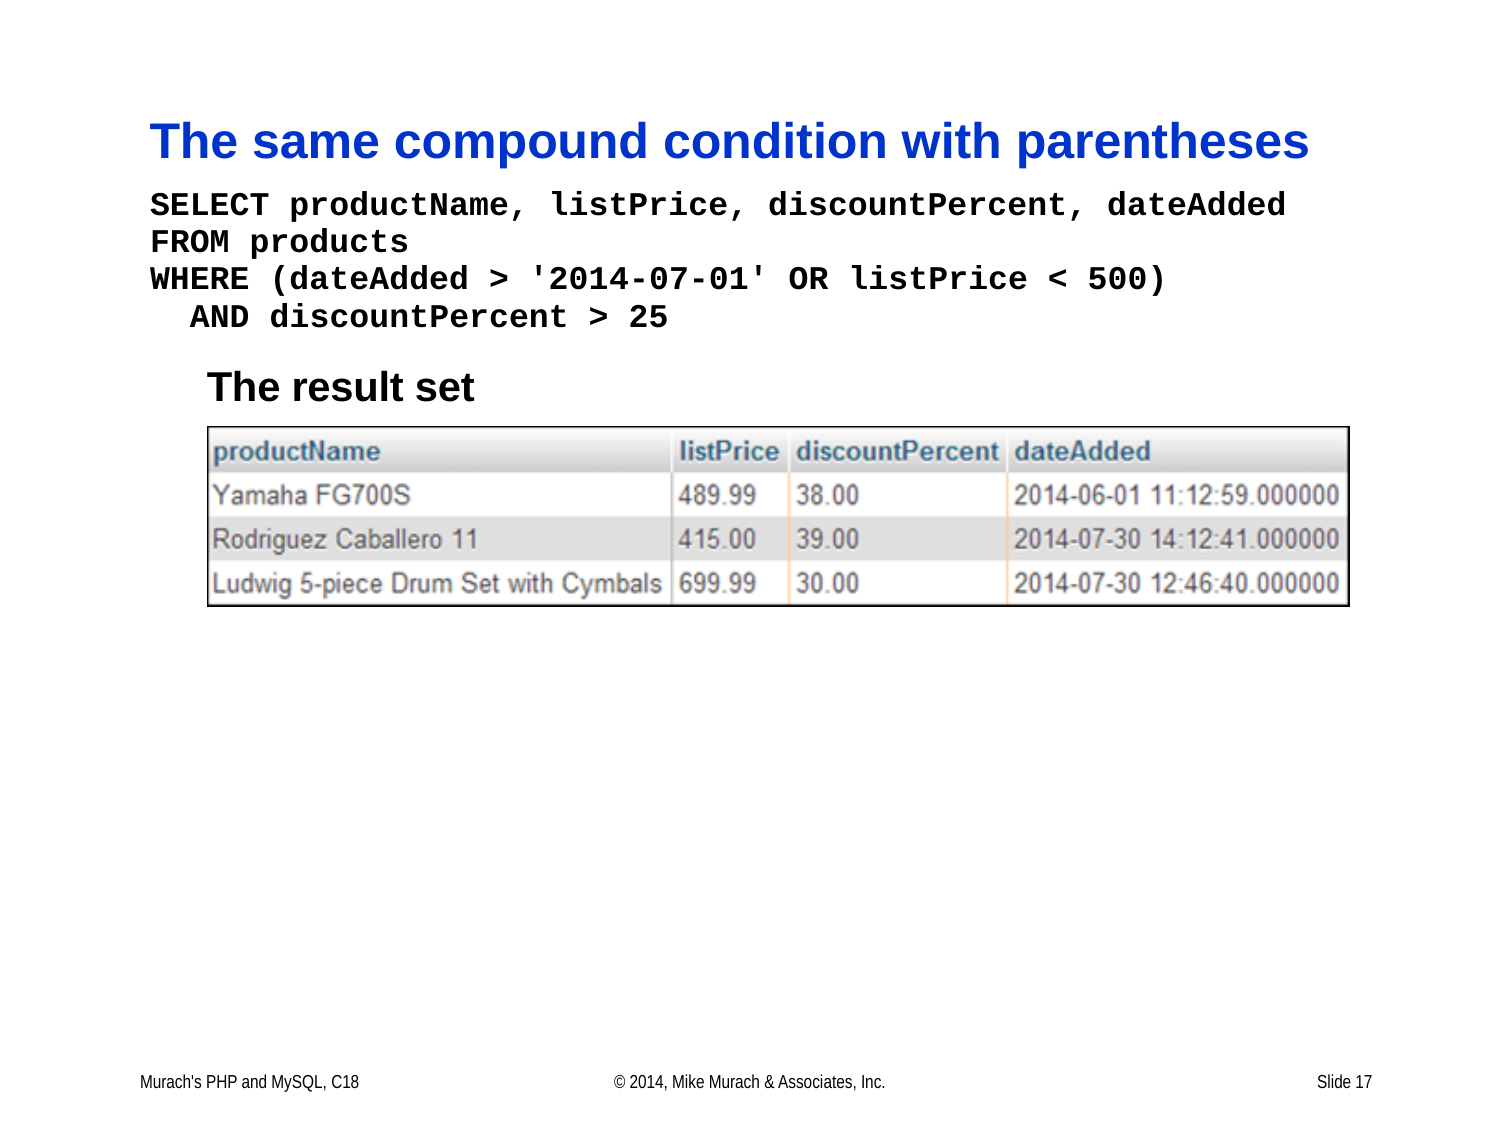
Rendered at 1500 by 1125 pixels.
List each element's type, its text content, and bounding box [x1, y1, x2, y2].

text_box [149, 112, 1350, 183]
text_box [149, 190, 1346, 505]
picture [207, 426, 1351, 607]
footer © 2014, Mike Murach & Associates, Inc. [474, 1025, 1025, 1100]
slide_number Slide 17 [1074, 1025, 1388, 1100]
slide_number Murach's PHP and MySQL, C18 [125, 1025, 450, 1100]
